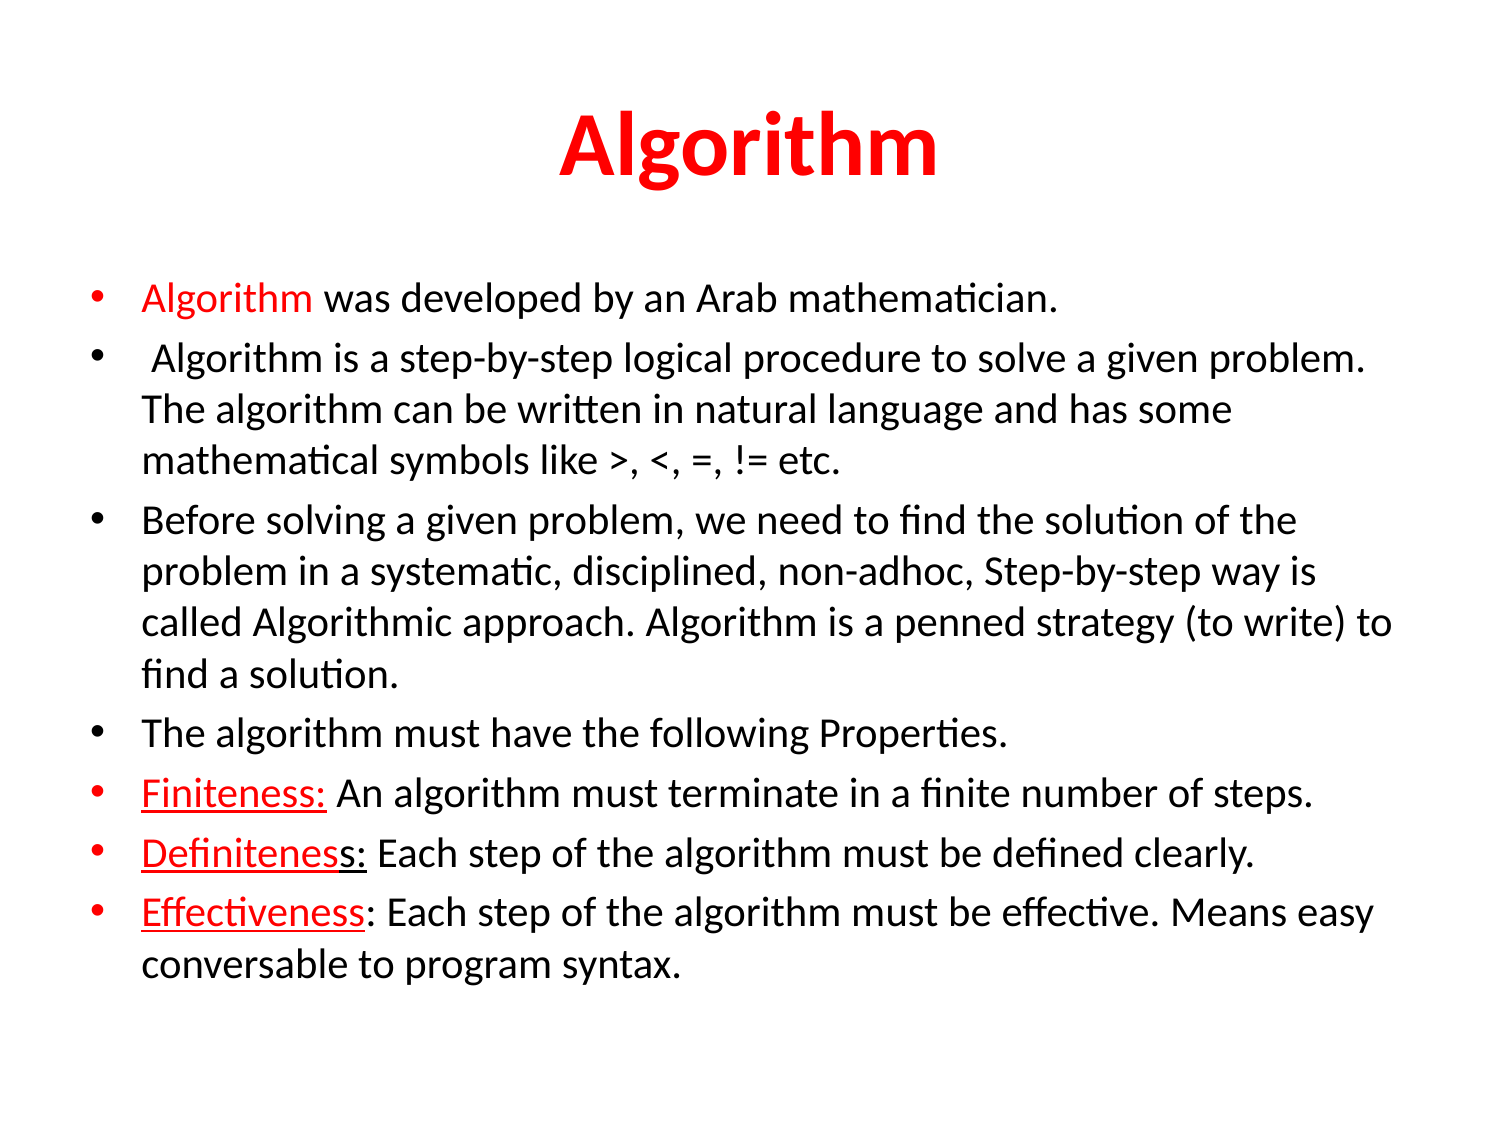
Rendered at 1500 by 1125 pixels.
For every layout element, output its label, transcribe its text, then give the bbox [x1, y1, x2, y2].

list Algorithm was developed by an Arab mathematician. Algorithm is a step-by-step logical procedure to solve a given problem. The algorithm can be written in natural language and has some mathematical symbols like >, <, =, != etc. Before solving a given problem, we need to find the solution of the problem in a systematic, disciplined, non-adhoc, Step-by-step way is called Algorithmic approach. Algorithm is a penned strategy (to write) to find a solution. The algorithm must have the following Properties. Finiteness: An algorithm must terminate in a finite number of steps. Definiteness: Each step of the algorithm must be defined clearly. Effectiveness: Each step of the algorithm must be effective. Means easy conversable to program syntax. [75, 262, 1425, 1005]
title Algorithm [75, 45, 1425, 233]
